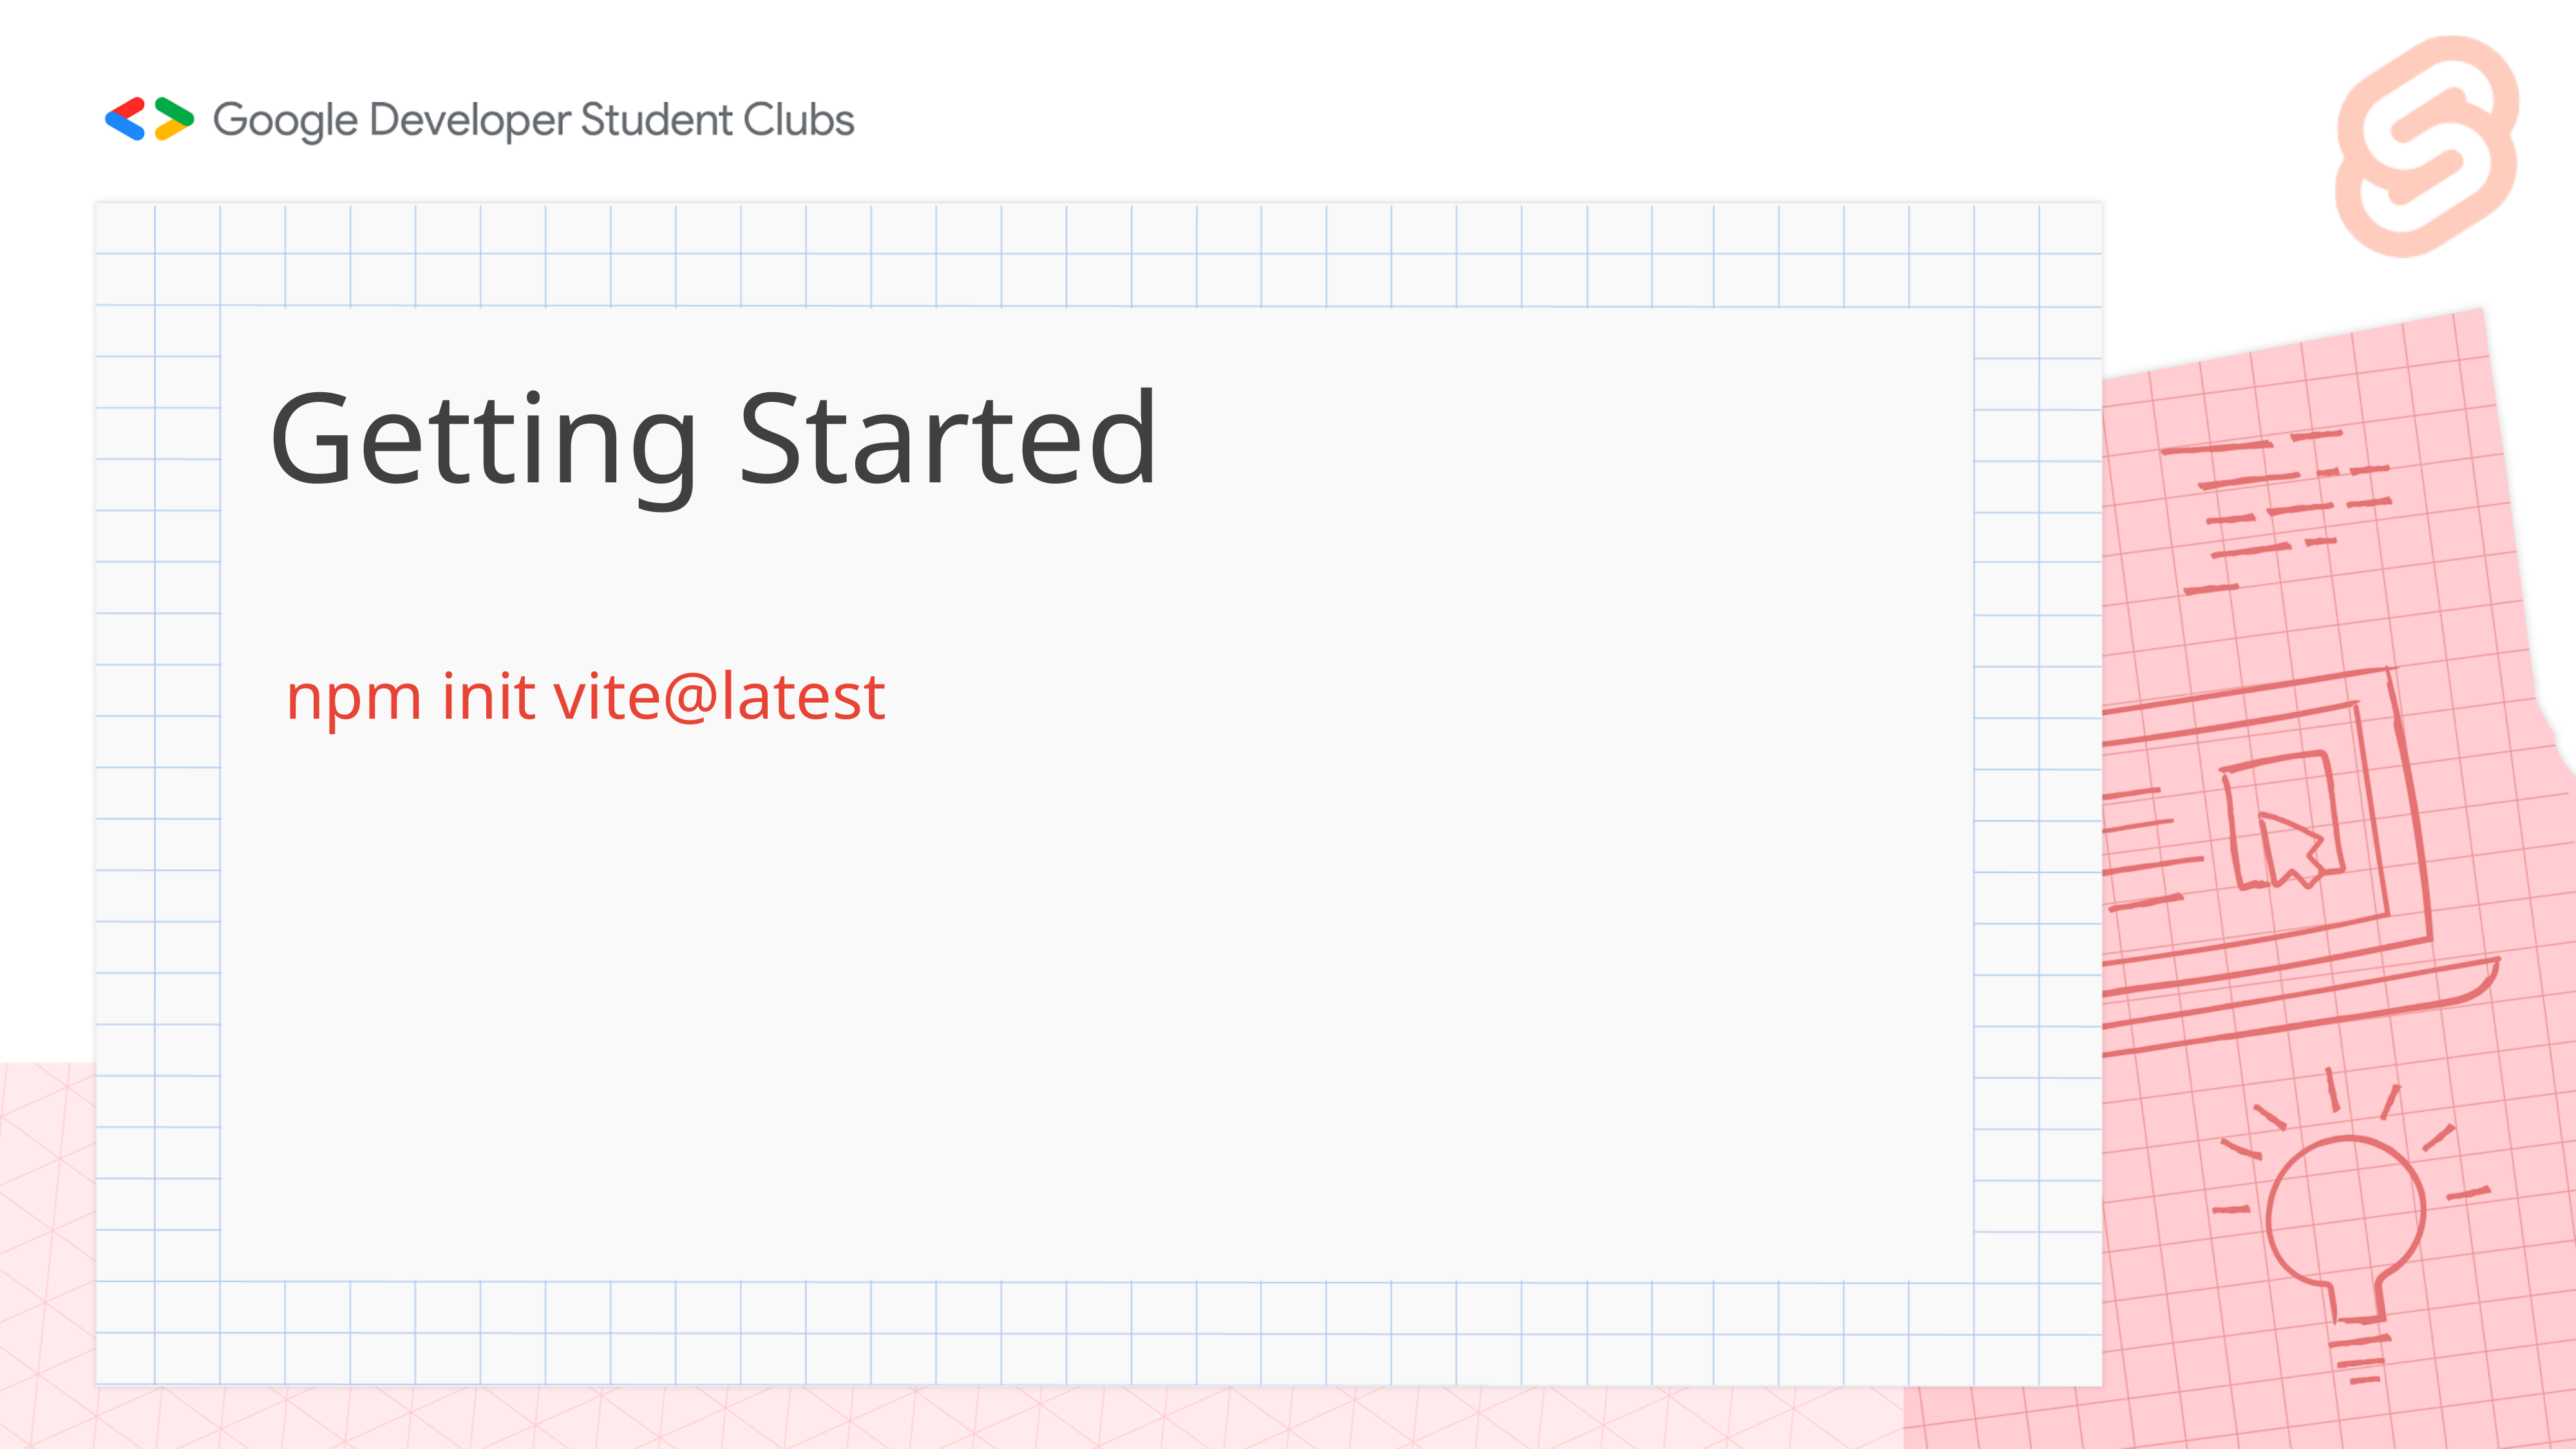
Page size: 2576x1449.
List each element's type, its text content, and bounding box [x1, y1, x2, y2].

subtitle npm init vite@latest [275, 645, 2576, 1449]
picture [0, 0, 2576, 1449]
title Getting Started [240, 332, 1777, 626]
